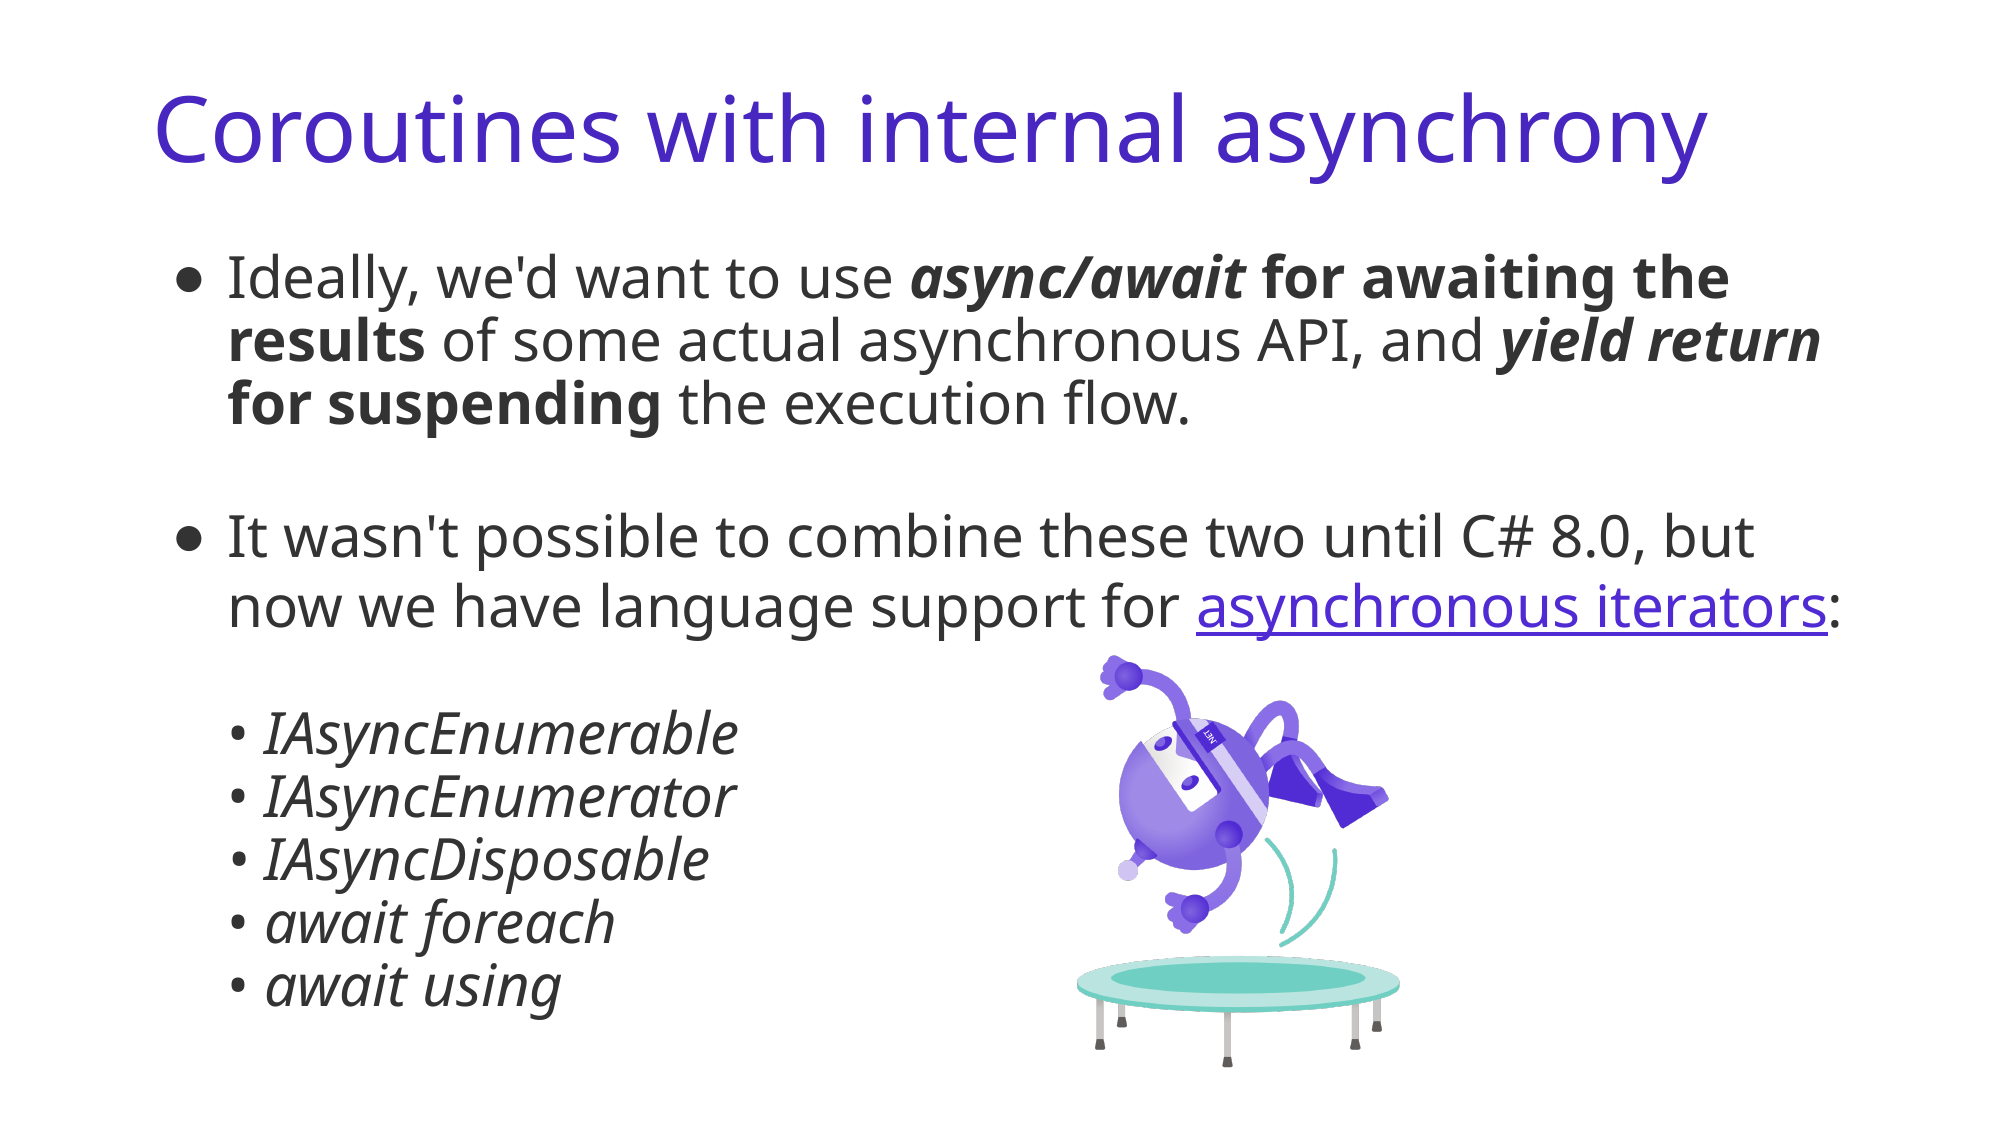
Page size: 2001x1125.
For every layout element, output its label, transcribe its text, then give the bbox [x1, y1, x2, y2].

picture [1075, 654, 1400, 1068]
list Ideally, we'd want to use async/await for awaiting the results of some actual asynchronous API, and yield return for suspending the execution flow. It wasn't possible to combine these two until C# 8.0, but now we have language support for asynchronous iterators: • IAsyncEnumerable • IAsyncEnumerator • IAsyncDisposable • await foreach • await using [137, 240, 1863, 1068]
title Coroutines with internal asynchrony [137, 46, 1863, 220]
